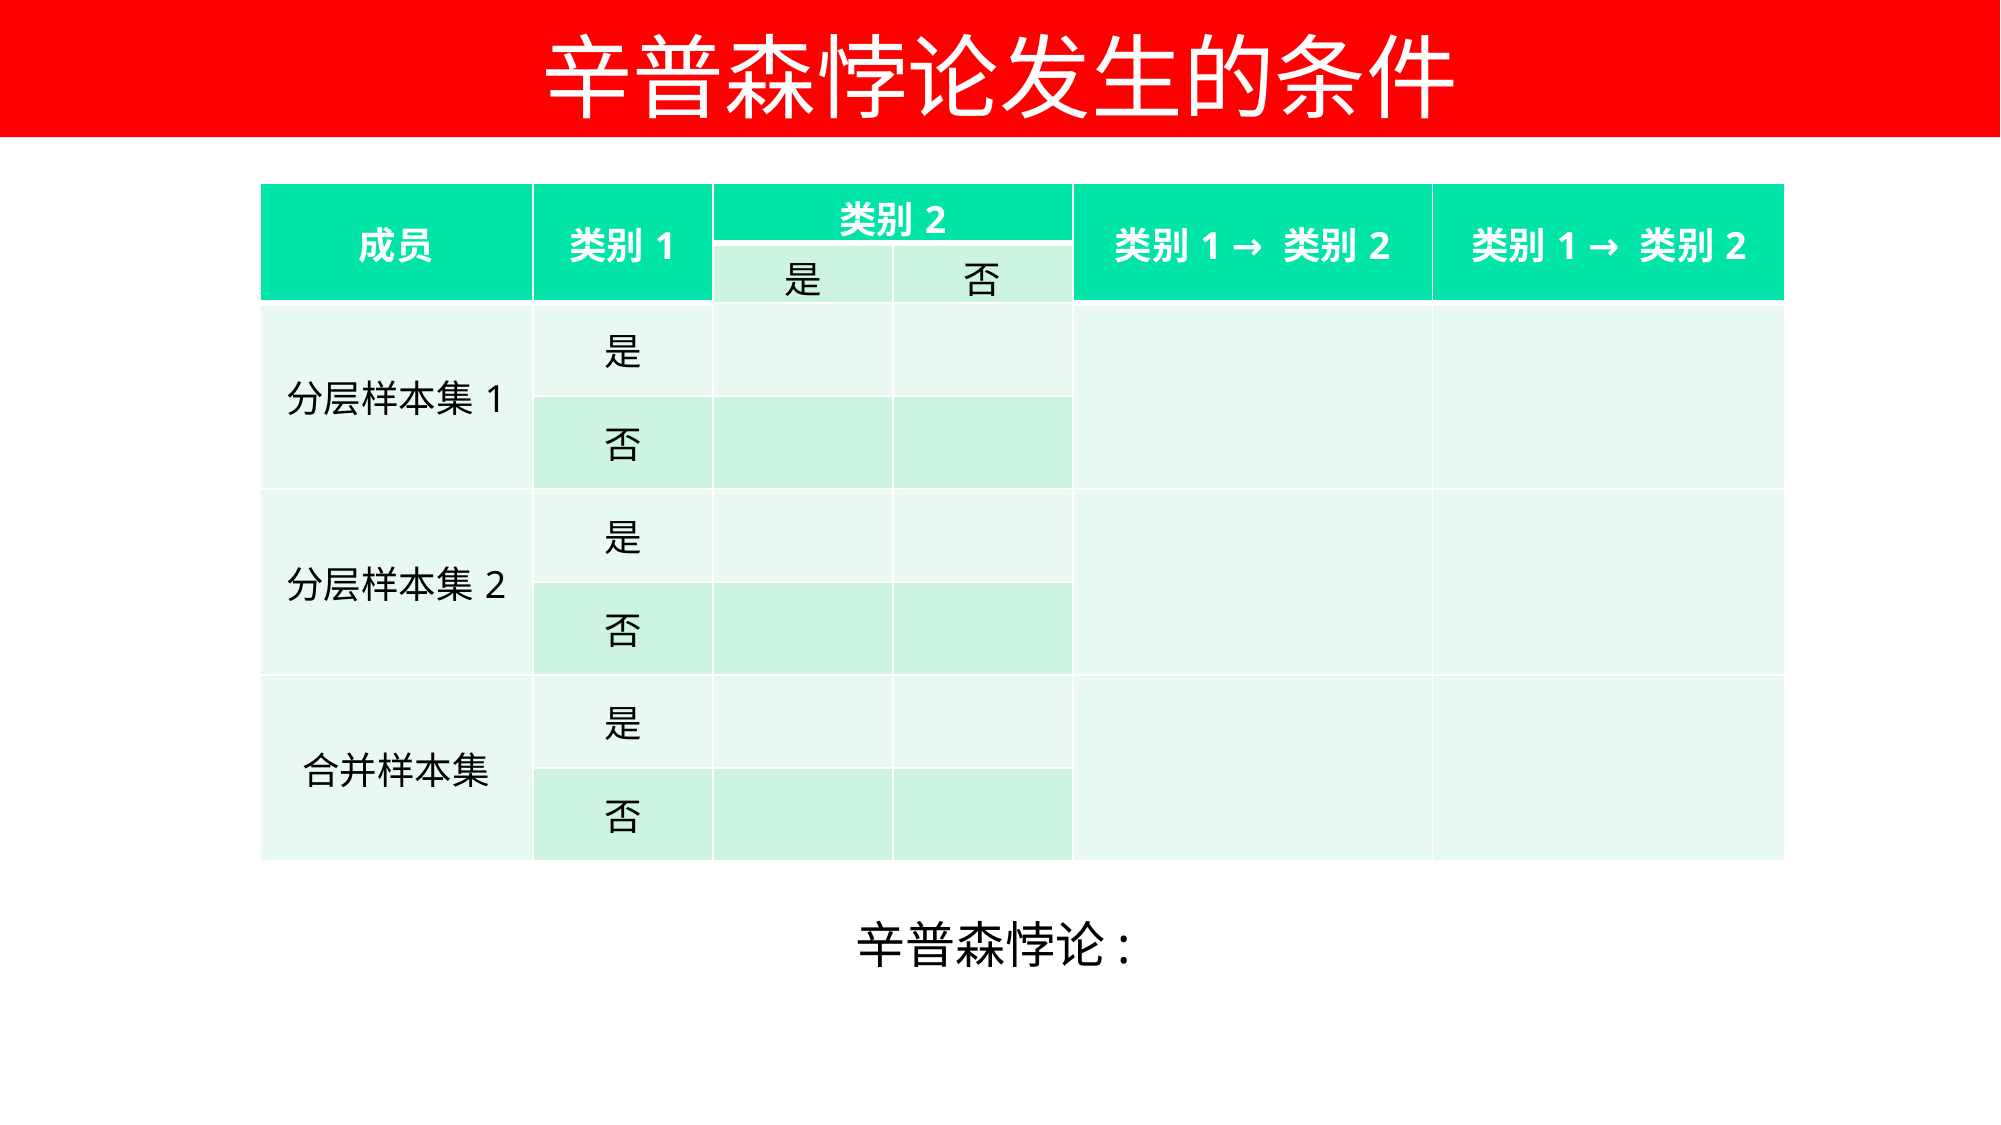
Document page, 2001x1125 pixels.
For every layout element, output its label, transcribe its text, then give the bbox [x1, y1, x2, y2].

title 辛普森悖论发生的条件 [0, 0, 2000, 138]
